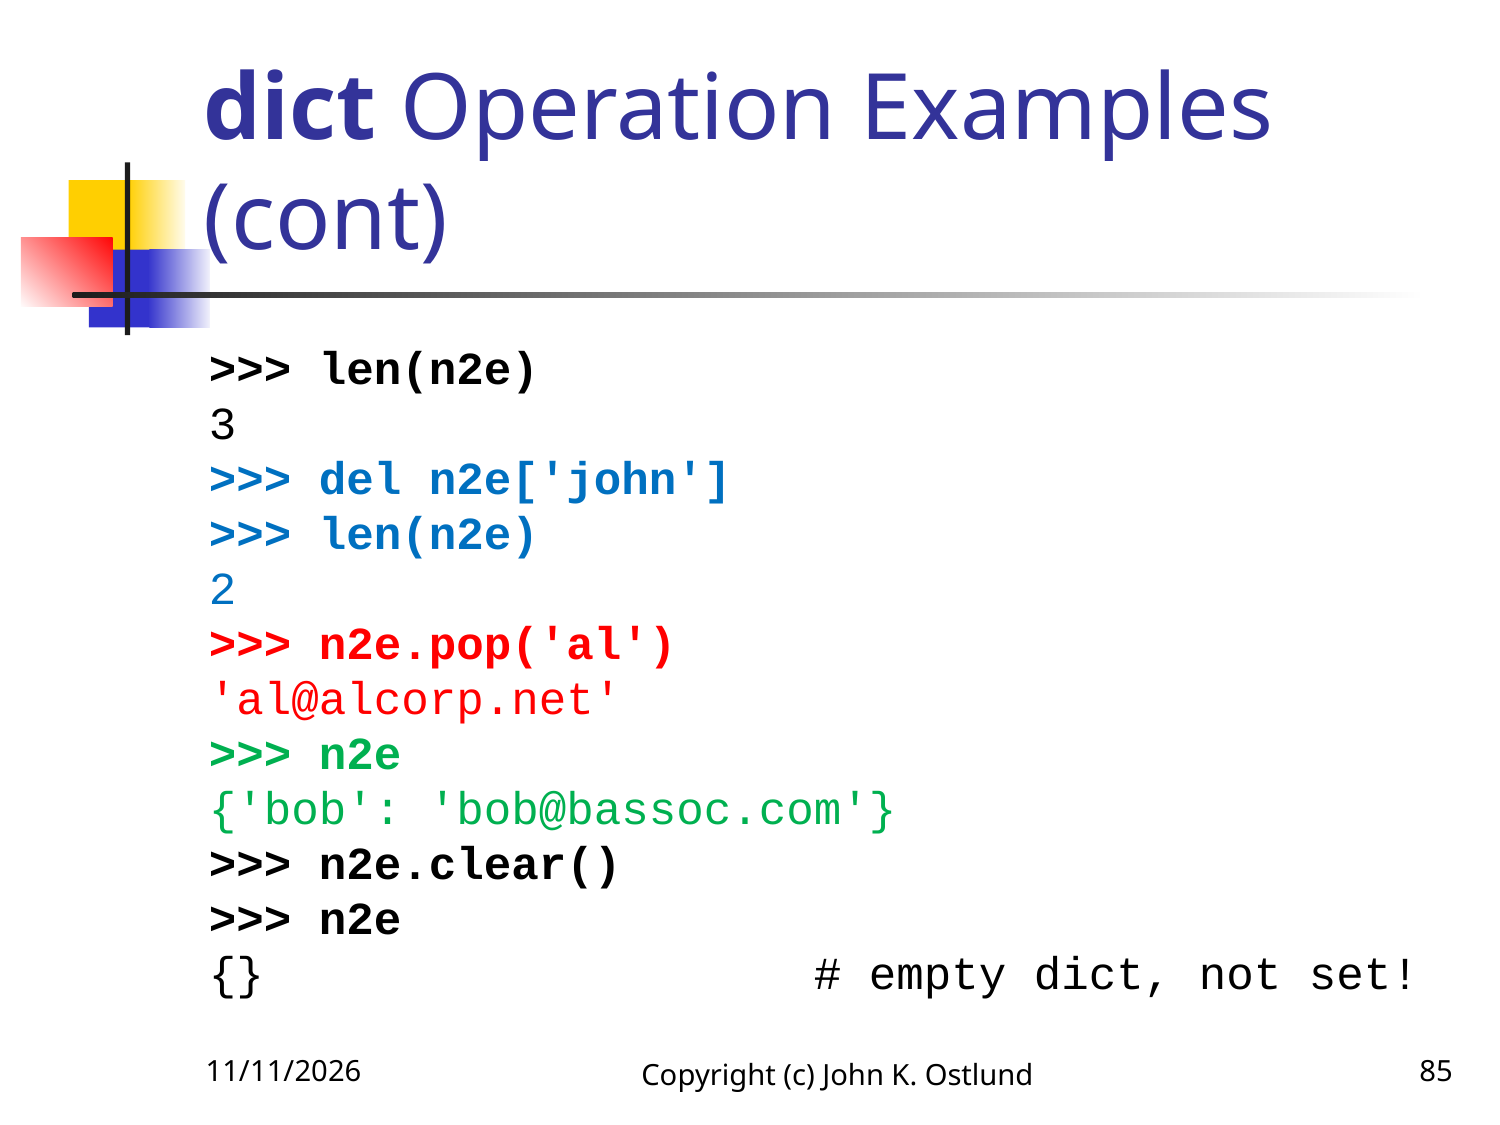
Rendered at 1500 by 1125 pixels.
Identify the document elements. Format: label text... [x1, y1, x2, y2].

title dict Operation Examples (cont) [188, 35, 1468, 275]
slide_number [190, 1023, 504, 1100]
list >>> len(n2e) 3 >>> del n2e['john'] >>> len(n2e) 2 >>> n2e.pop('al') 'al@alcorp.net' >>> n2e {'bob': 'bob@bassoc.com'} >>> n2e.clear() >>> n2e {} # empty dict, not set! [193, 331, 1469, 1006]
slide_number 85 [1154, 1023, 1468, 1100]
footer Copyright (c) John K. Ostlund [599, 1023, 1076, 1100]
